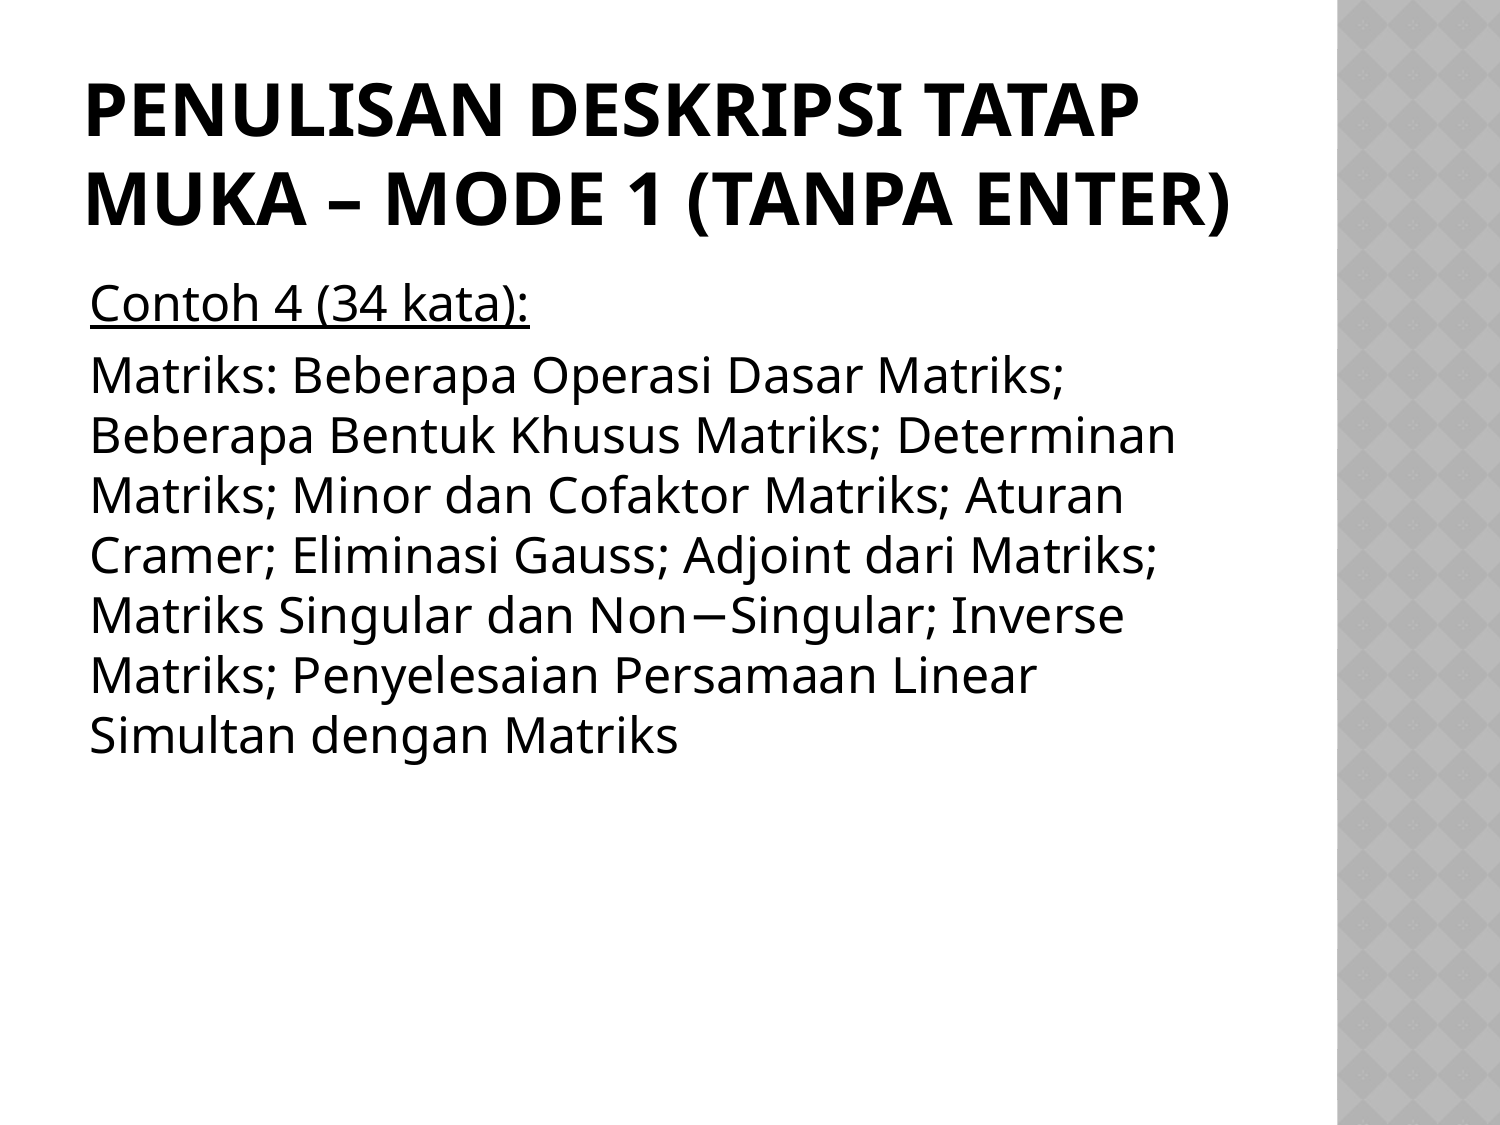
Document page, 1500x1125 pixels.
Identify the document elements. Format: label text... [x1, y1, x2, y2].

title Penulisan deskripsi tatap muka – mode 1 (Tanpa Enter) [75, 52, 1263, 240]
list Contoh 4 (34 kata): Matriks: Beberapa Operasi Dasar Matriks; Beberapa Bentuk Khusus Matriks; Determinan Matriks; Minor dan Cofaktor Matriks; Aturan Cramer; Eliminasi Gauss; Adjoint dari Matriks; Matriks Singular dan Non−Singular; Inverse Matriks; Penyelesaian Persamaan Linear Simultan dengan Matriks [75, 264, 1263, 1059]
